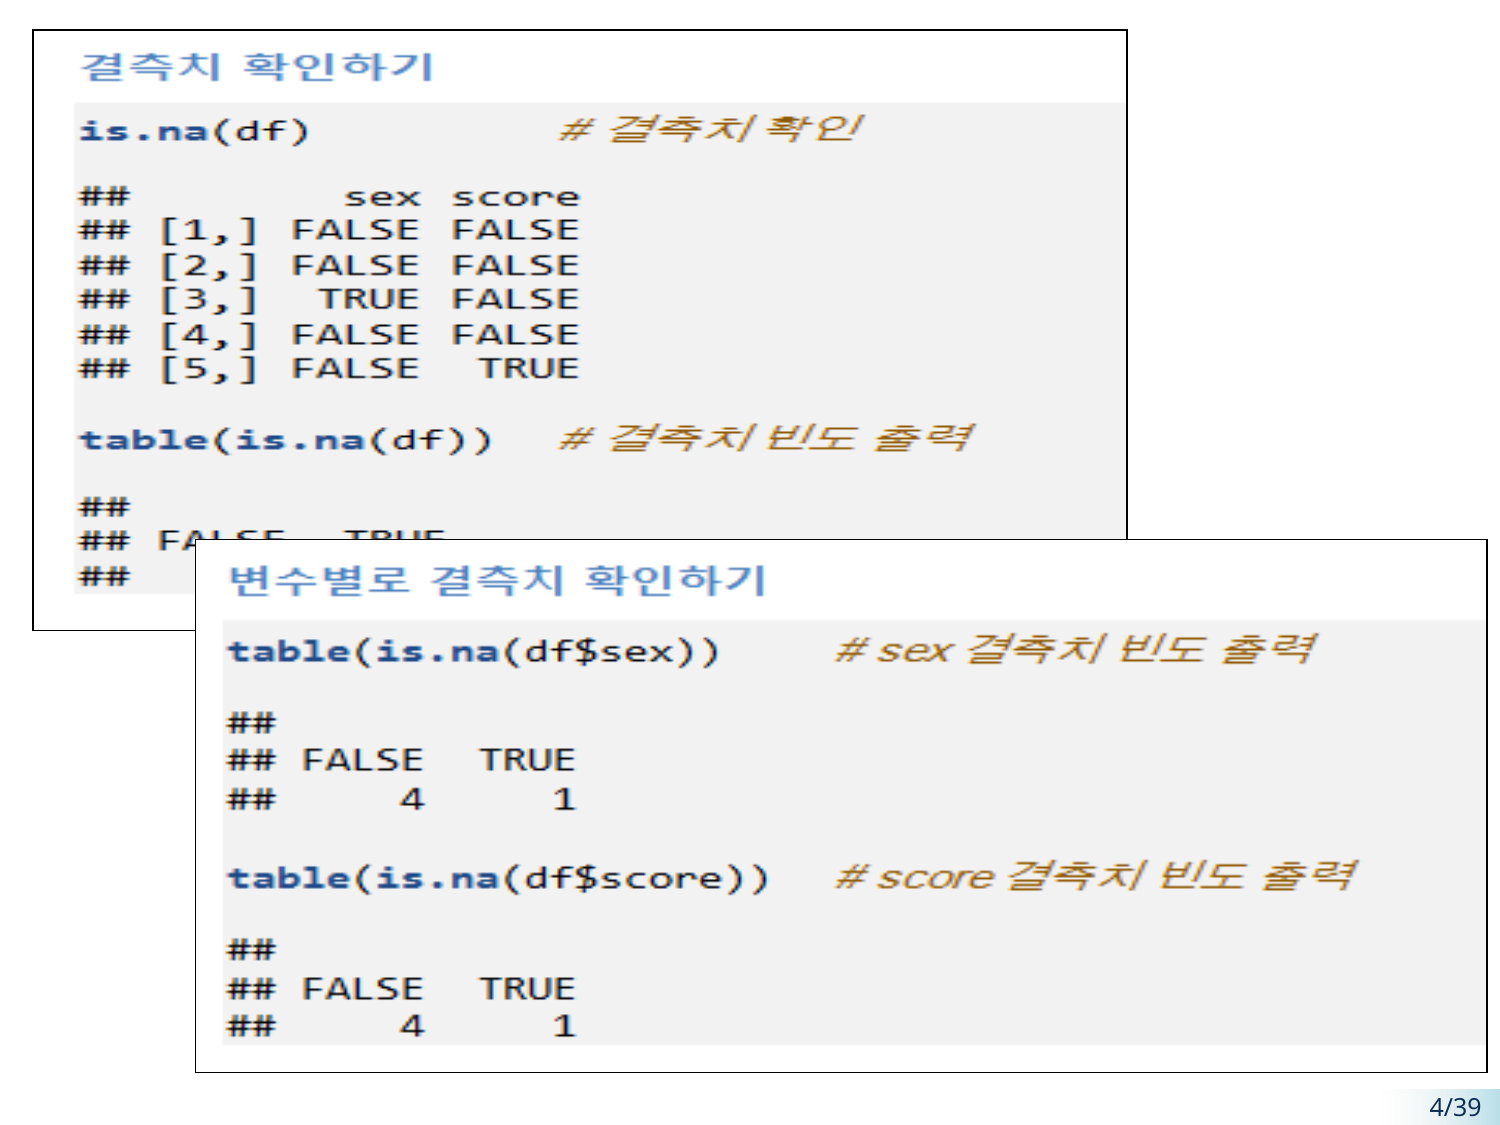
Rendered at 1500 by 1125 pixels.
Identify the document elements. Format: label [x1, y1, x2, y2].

picture [33, 30, 1487, 1073]
